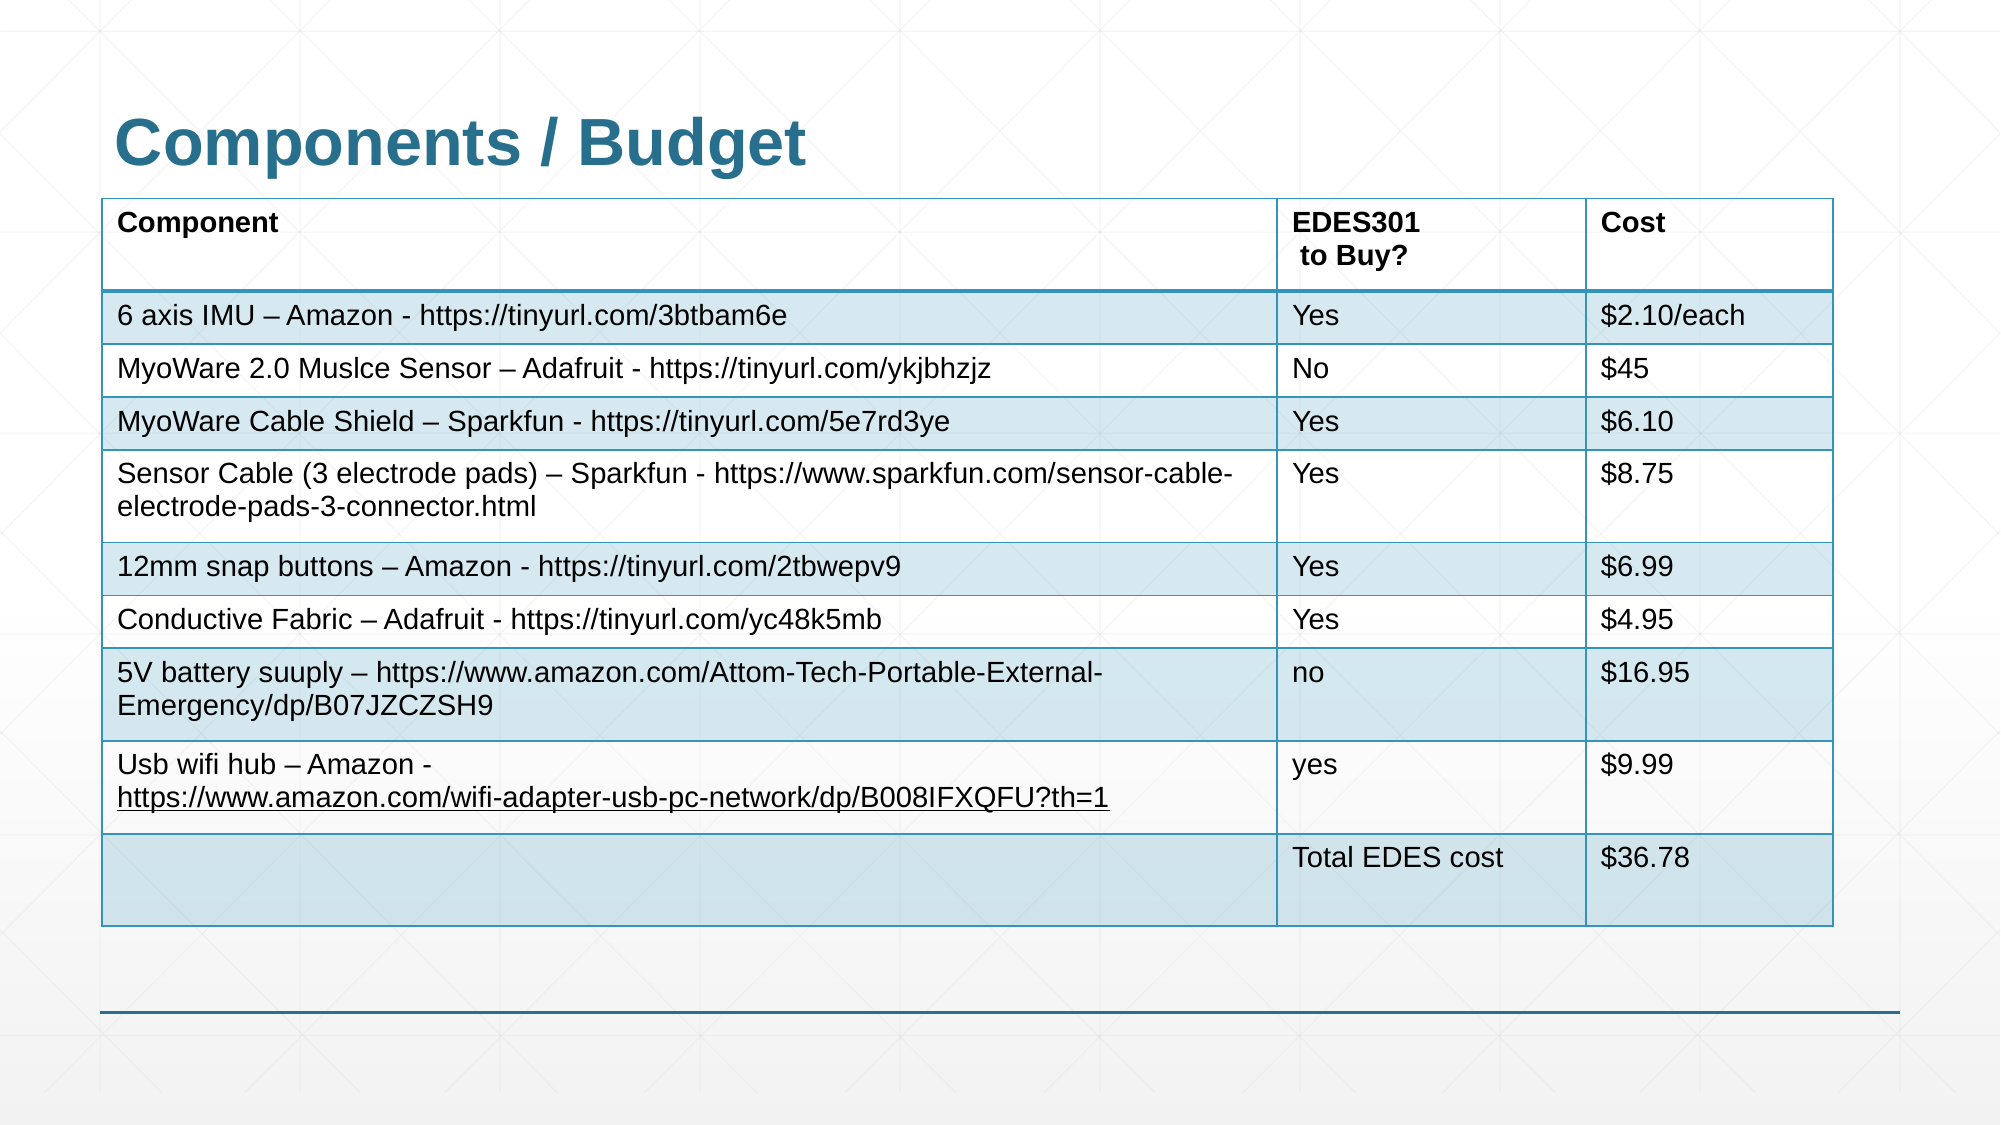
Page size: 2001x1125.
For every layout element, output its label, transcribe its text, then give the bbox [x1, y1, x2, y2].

table_cell $6.10 [1587, 398, 1832, 449]
table_cell $8.75 [1587, 451, 1832, 542]
table_cell 12mm snap buttons – Amazon - https://tinyurl.com/2tbwepv9 [103, 543, 1276, 595]
table_cell Yes [1278, 543, 1585, 595]
table_cell 5V battery suuply – https://www.amazon.com/Attom-Tech-Portable-External-Emergency/dp/B07JZCZSH9 [103, 649, 1276, 740]
table_cell Yes [1278, 293, 1585, 343]
table_cell $2.10/each [1587, 293, 1832, 343]
table_cell no [1278, 649, 1585, 740]
table_cell Conductive Fabric – Adafruit - https://tinyurl.com/yc48k5mb [103, 596, 1276, 647]
table_cell Yes [1278, 398, 1585, 449]
table_cell $16.95 [1587, 649, 1832, 740]
table_cell Sensor Cable (3 electrode pads) – Sparkfun - https://www.sparkfun.com/sensor-cable-electrode-pads-3-connector.html [103, 451, 1276, 542]
table_cell $45 [1587, 345, 1832, 396]
table_header Cost [1587, 199, 1832, 289]
table_cell Usb wifi hub – Amazon - https://www.amazon.com/wifi-adapter-usb-pc-network/dp/B008IFXQFU?th=1 [103, 742, 1276, 833]
table_cell $36.78 [1587, 835, 1832, 925]
table_cell $4.95 [1587, 596, 1832, 647]
table_cell [103, 835, 1276, 925]
table_cell MyoWare 2.0 Muslce Sensor – Adafruit - https://tinyurl.com/ykjbhzjz [103, 345, 1276, 396]
title Components / Budget [99, 37, 1900, 188]
table_cell Yes [1278, 596, 1585, 647]
table_cell Yes [1278, 451, 1585, 542]
table_cell MyoWare Cable Shield – Sparkfun - https://tinyurl.com/5e7rd3ye [103, 398, 1276, 449]
table_cell $9.99 [1587, 742, 1832, 833]
table_cell 6 axis IMU – Amazon - https://tinyurl.com/3btbam6e [103, 293, 1276, 343]
table_header EDES301 to Buy? [1278, 199, 1585, 289]
table_header Component [103, 199, 1276, 289]
table_cell $6.99 [1587, 543, 1832, 595]
table_cell No [1278, 345, 1585, 396]
table_cell Total EDES cost [1278, 835, 1585, 925]
table_cell yes [1278, 742, 1585, 833]
